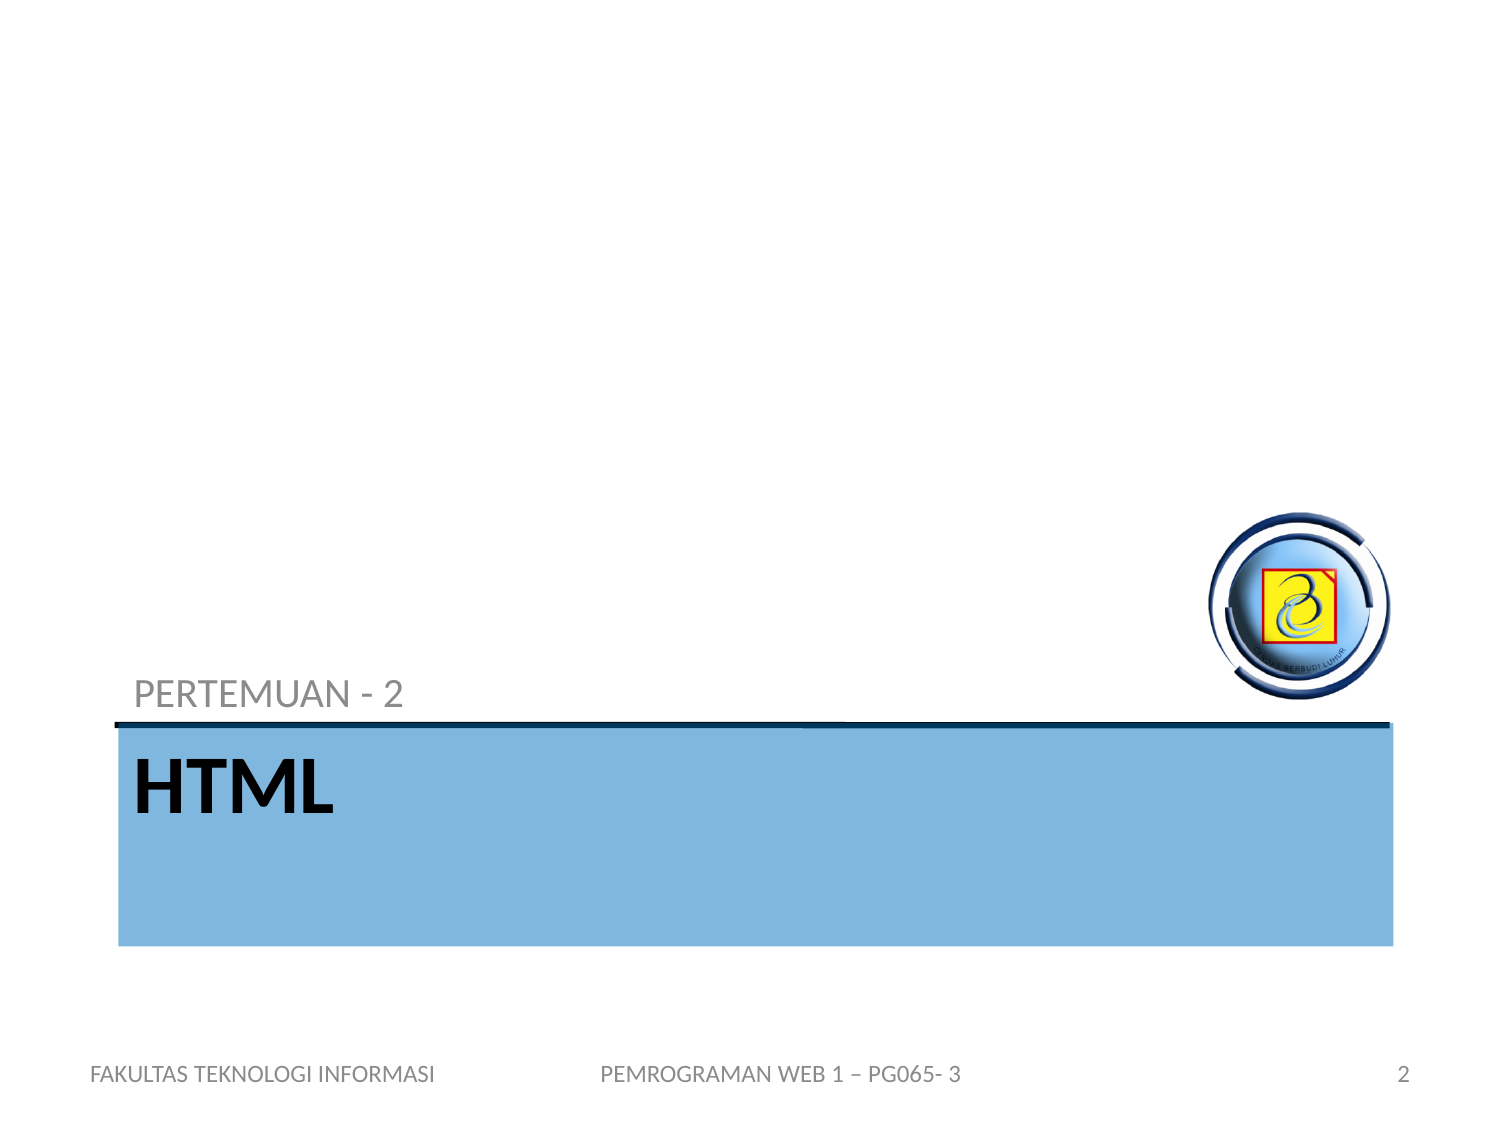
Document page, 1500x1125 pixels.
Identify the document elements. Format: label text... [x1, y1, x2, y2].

slide_number FAKULTAS TEKNOLOGI INFORMASI [75, 1042, 463, 1103]
footer PEMROGRAMAN WEB 1 – PG065- 3 [512, 1042, 1050, 1103]
slide_number 2 [1074, 1042, 1425, 1103]
list PERTEMUAN - 2 [118, 476, 1394, 723]
title HTML [118, 723, 1394, 947]
